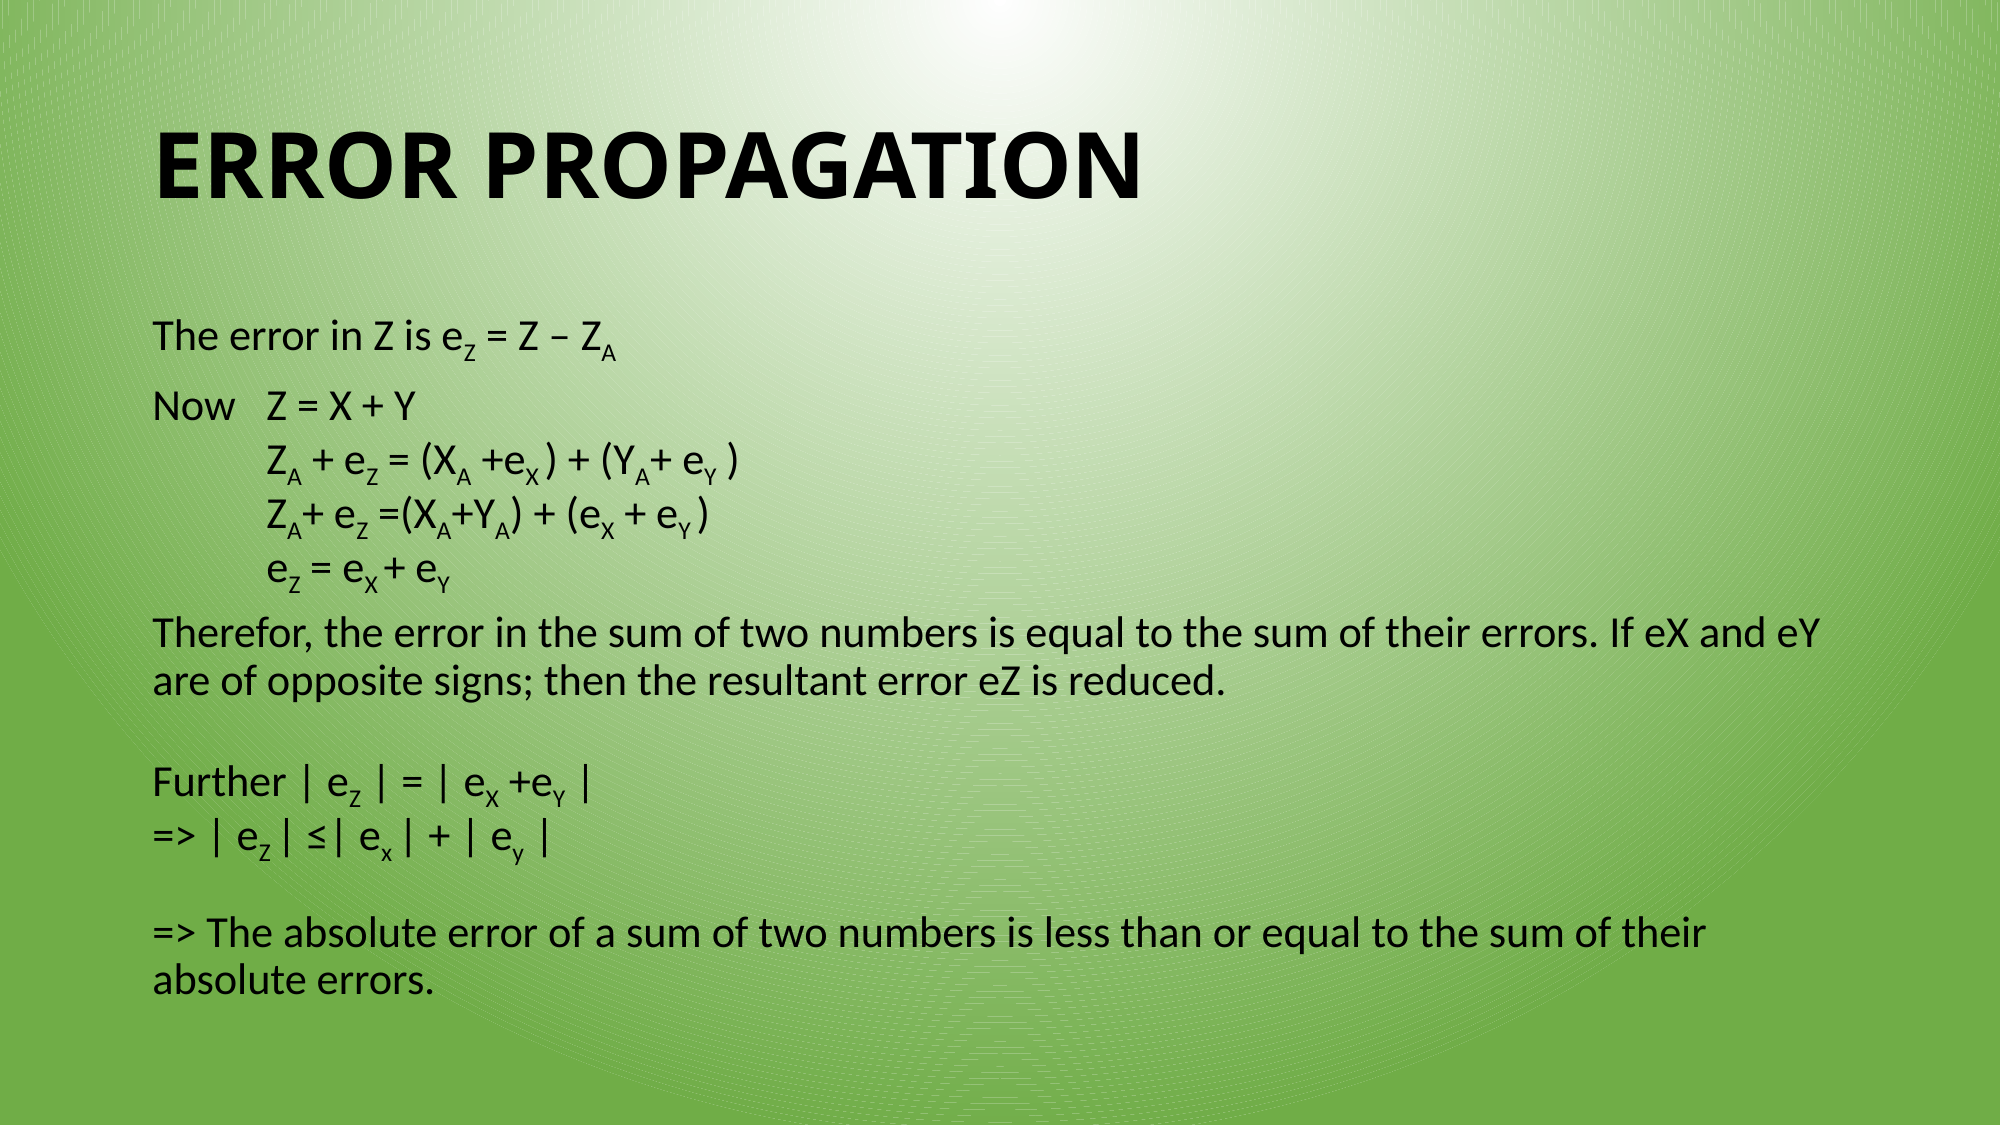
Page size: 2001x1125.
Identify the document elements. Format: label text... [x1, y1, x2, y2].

list The error in Z is eZ = Z – ZA Now Z = X + Y ZA + eZ = (XA +eX ) + (YA+ eY ) ZA+ eZ =(XA+YA) + (eX + eY ) eZ = eX + eY Therefor, the error in the sum of two numbers is equal to the sum of their errors. If eX and eY are of opposite signs; then the resultant error eZ is reduced. Further | eZ | = | eX +eY | => | eZ | ≤| ex | + | ey | => The absolute error of a sum of two numbers is less than or equal to the sum of their absolute errors. [137, 299, 1863, 1014]
title ERROR PROPAGATION [137, 59, 1863, 278]
